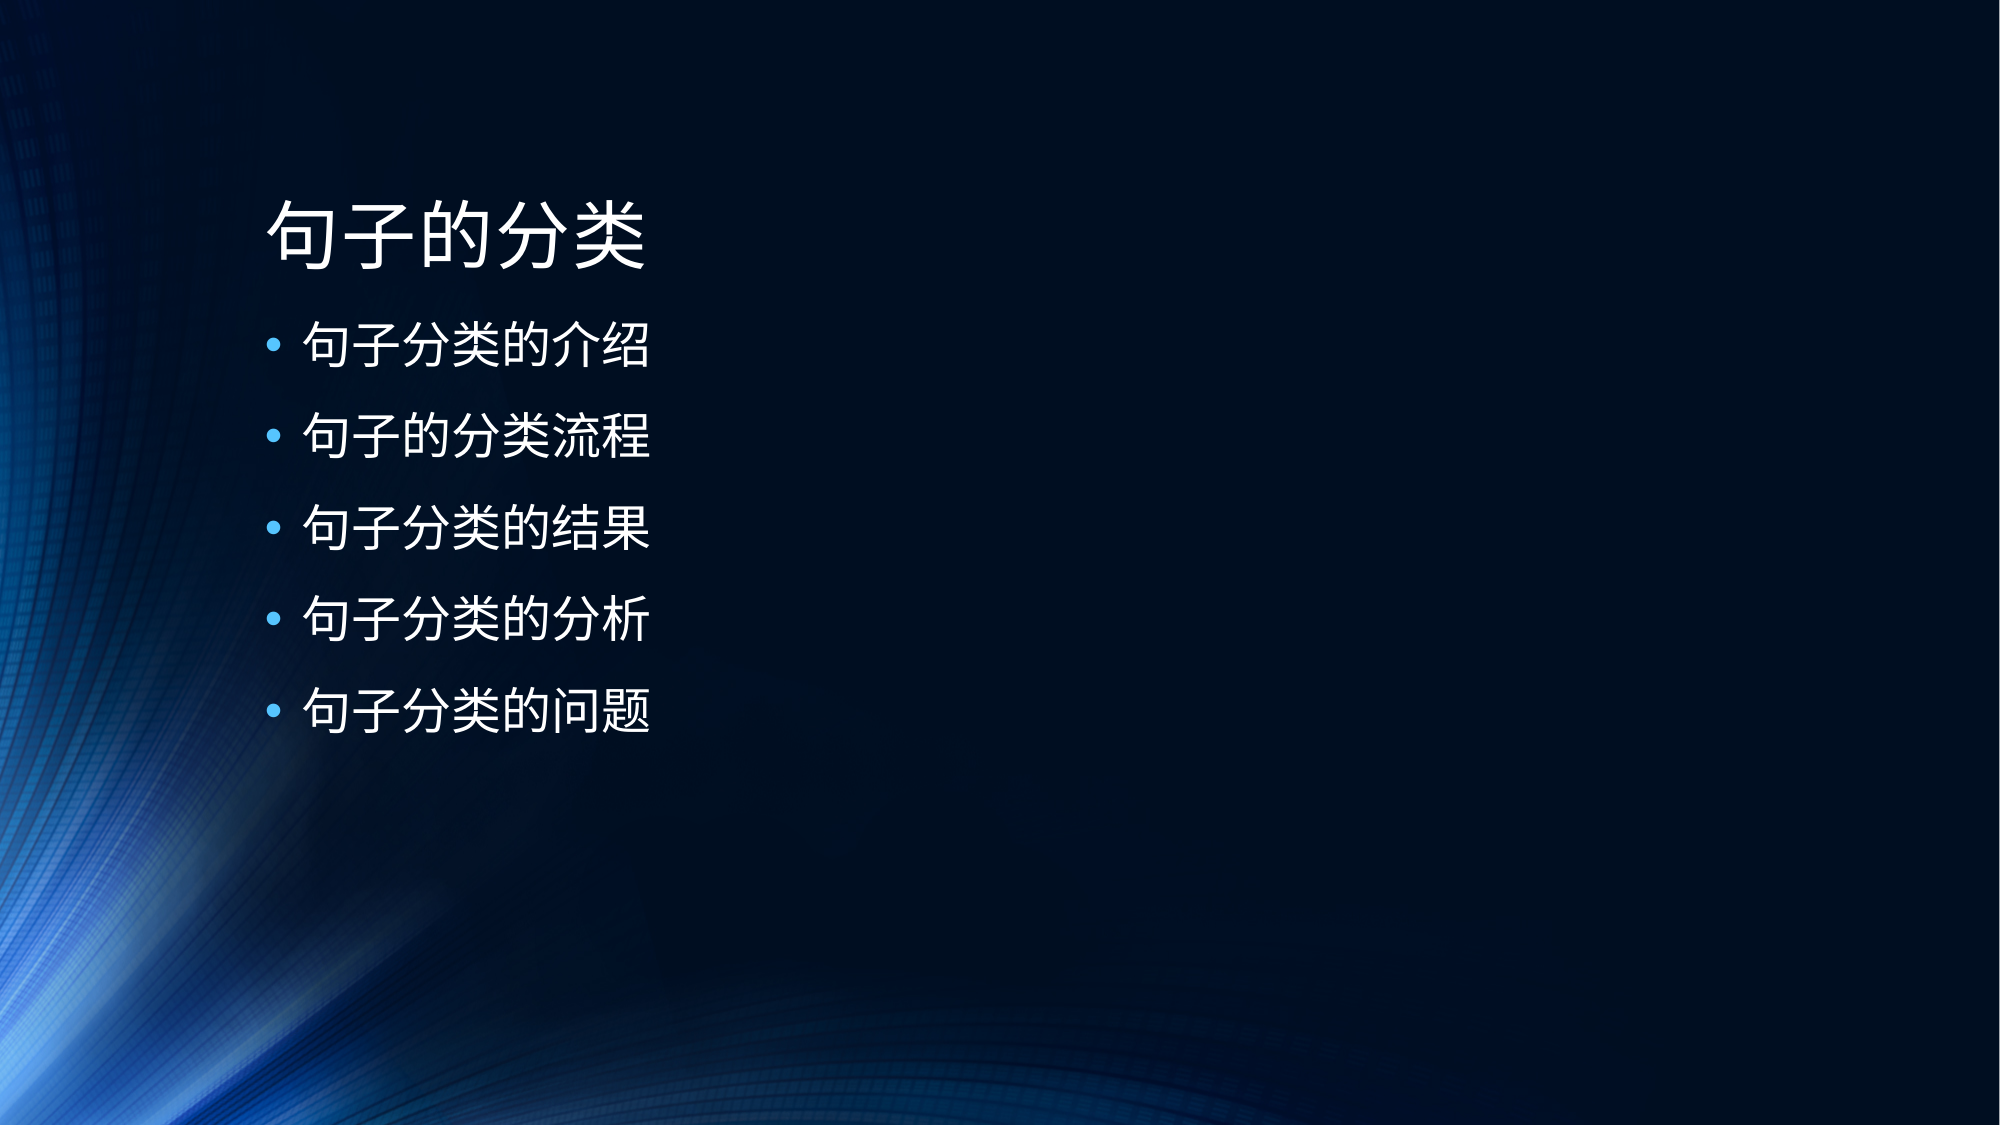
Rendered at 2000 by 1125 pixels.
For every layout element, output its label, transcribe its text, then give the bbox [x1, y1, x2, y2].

list 句子分类的介绍 句子的分类流程 句子分类的结果 句子分类的分析 句子分类的问题 [249, 312, 1749, 988]
picture [0, 0, 2000, 1125]
title 句子的分类 [249, 62, 1750, 288]
